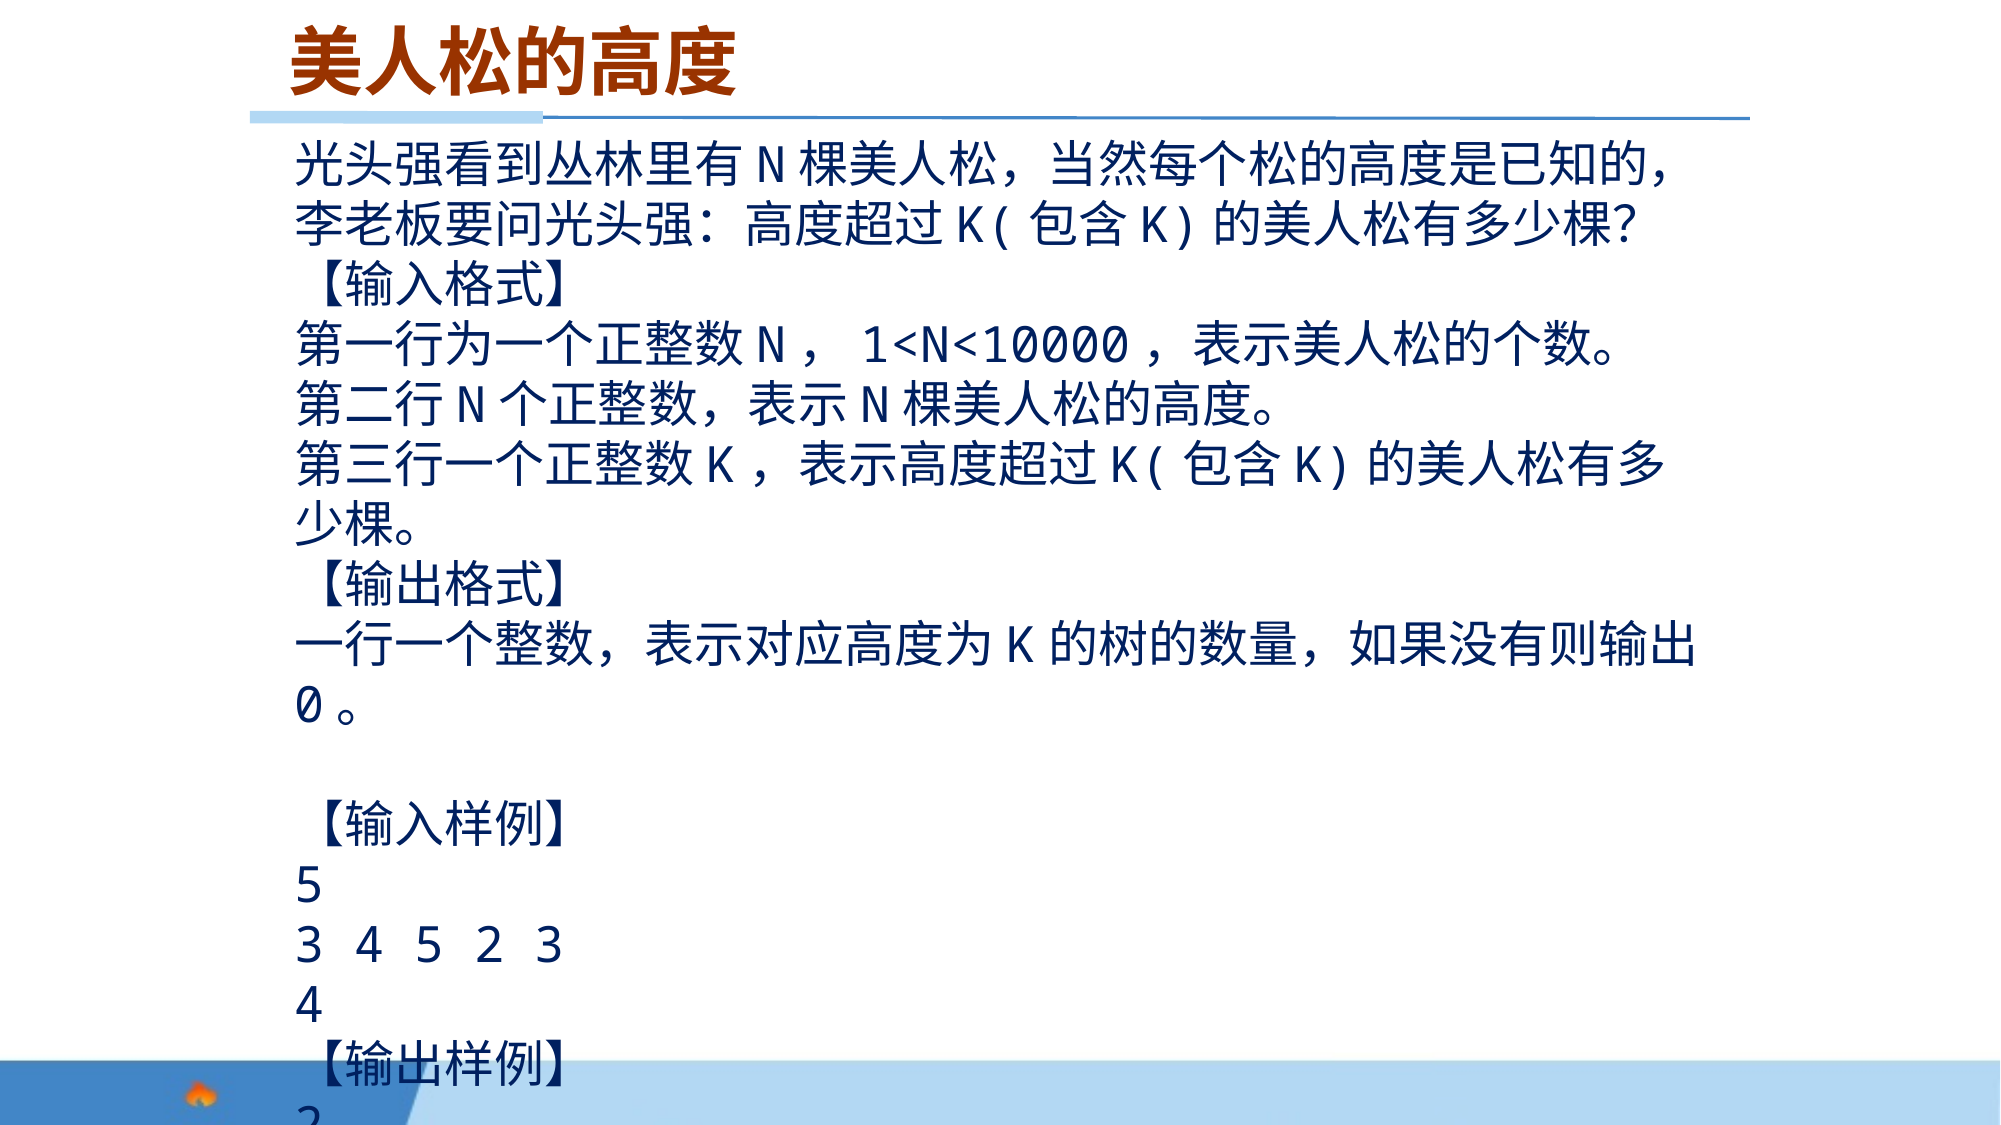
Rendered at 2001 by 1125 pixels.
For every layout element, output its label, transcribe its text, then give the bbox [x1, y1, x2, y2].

text_box 光头强看到丛林里有N棵美人松，当然每个松的高度是已知的，李老板要问光头强：高度超过K(包含K)的美人松有多少棵？ 【输入格式】 第一行为一个正整数N，1<N<10000，表示美人松的个数。 第二行N个正整数，表示N棵美人松的高度。 第三行一个正整数K，表示高度超过K(包含K)的美人松有多少棵。 【输出格式】 一行一个整数，表示对应高度为K的树的数量，如果没有则输出0。 【输入样例】 5 3 4 5 2 3 4 【输出样例】 2 [279, 128, 1721, 1125]
picture [0, 0, 2001, 1125]
text_box 美人松的高度 [273, 7, 1077, 112]
